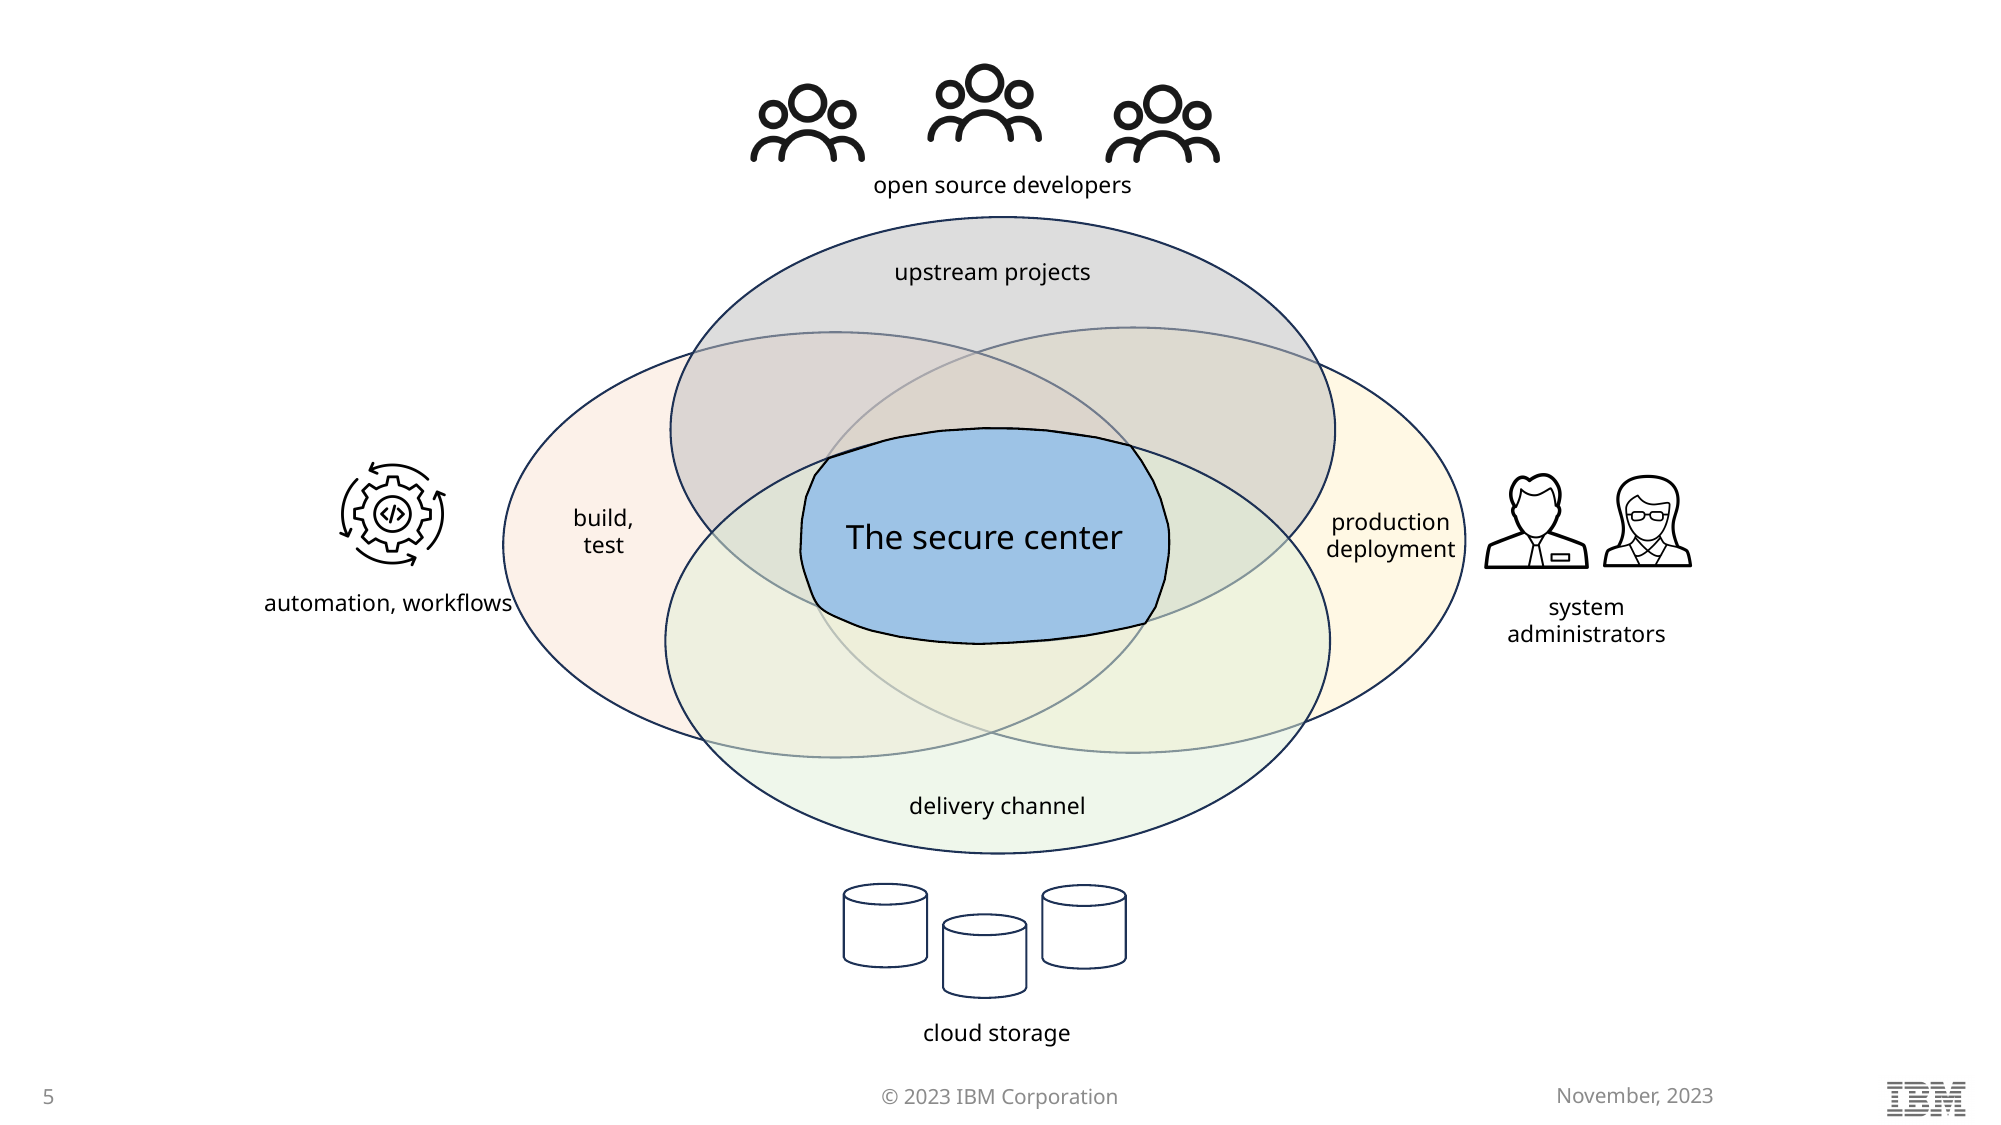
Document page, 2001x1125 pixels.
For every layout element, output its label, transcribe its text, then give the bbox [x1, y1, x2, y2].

picture [335, 456, 450, 572]
text_box [842, 882, 929, 969]
text_box automation, workflows [217, 581, 560, 624]
text_box open source developers [832, 163, 1174, 206]
text_box [669, 216, 1337, 521]
picture [1477, 462, 1700, 580]
text_box build, test [488, 496, 720, 566]
text_box [664, 445, 1332, 855]
text_box upstream projects [867, 250, 1119, 293]
text_box [941, 913, 1028, 999]
text_box system administrators [1471, 585, 1703, 655]
text_box [511, 352, 691, 496]
text_box production deployment [1275, 499, 1477, 570]
picture [906, 24, 1063, 181]
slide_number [1541, 1065, 1992, 1125]
picture [729, 44, 886, 201]
text_box [1041, 884, 1127, 970]
text_box The secure center [799, 427, 1171, 645]
text_box [1307, 570, 1464, 723]
slide_number 5 [0, 1068, 450, 1125]
footer © 2023 IBM Corporation [662, 1068, 1338, 1125]
text_box [1319, 363, 1461, 499]
text_box [503, 566, 702, 741]
picture [1083, 45, 1241, 202]
text_box cloud storage [826, 1010, 1168, 1054]
text_box delivery channel [882, 784, 1114, 827]
